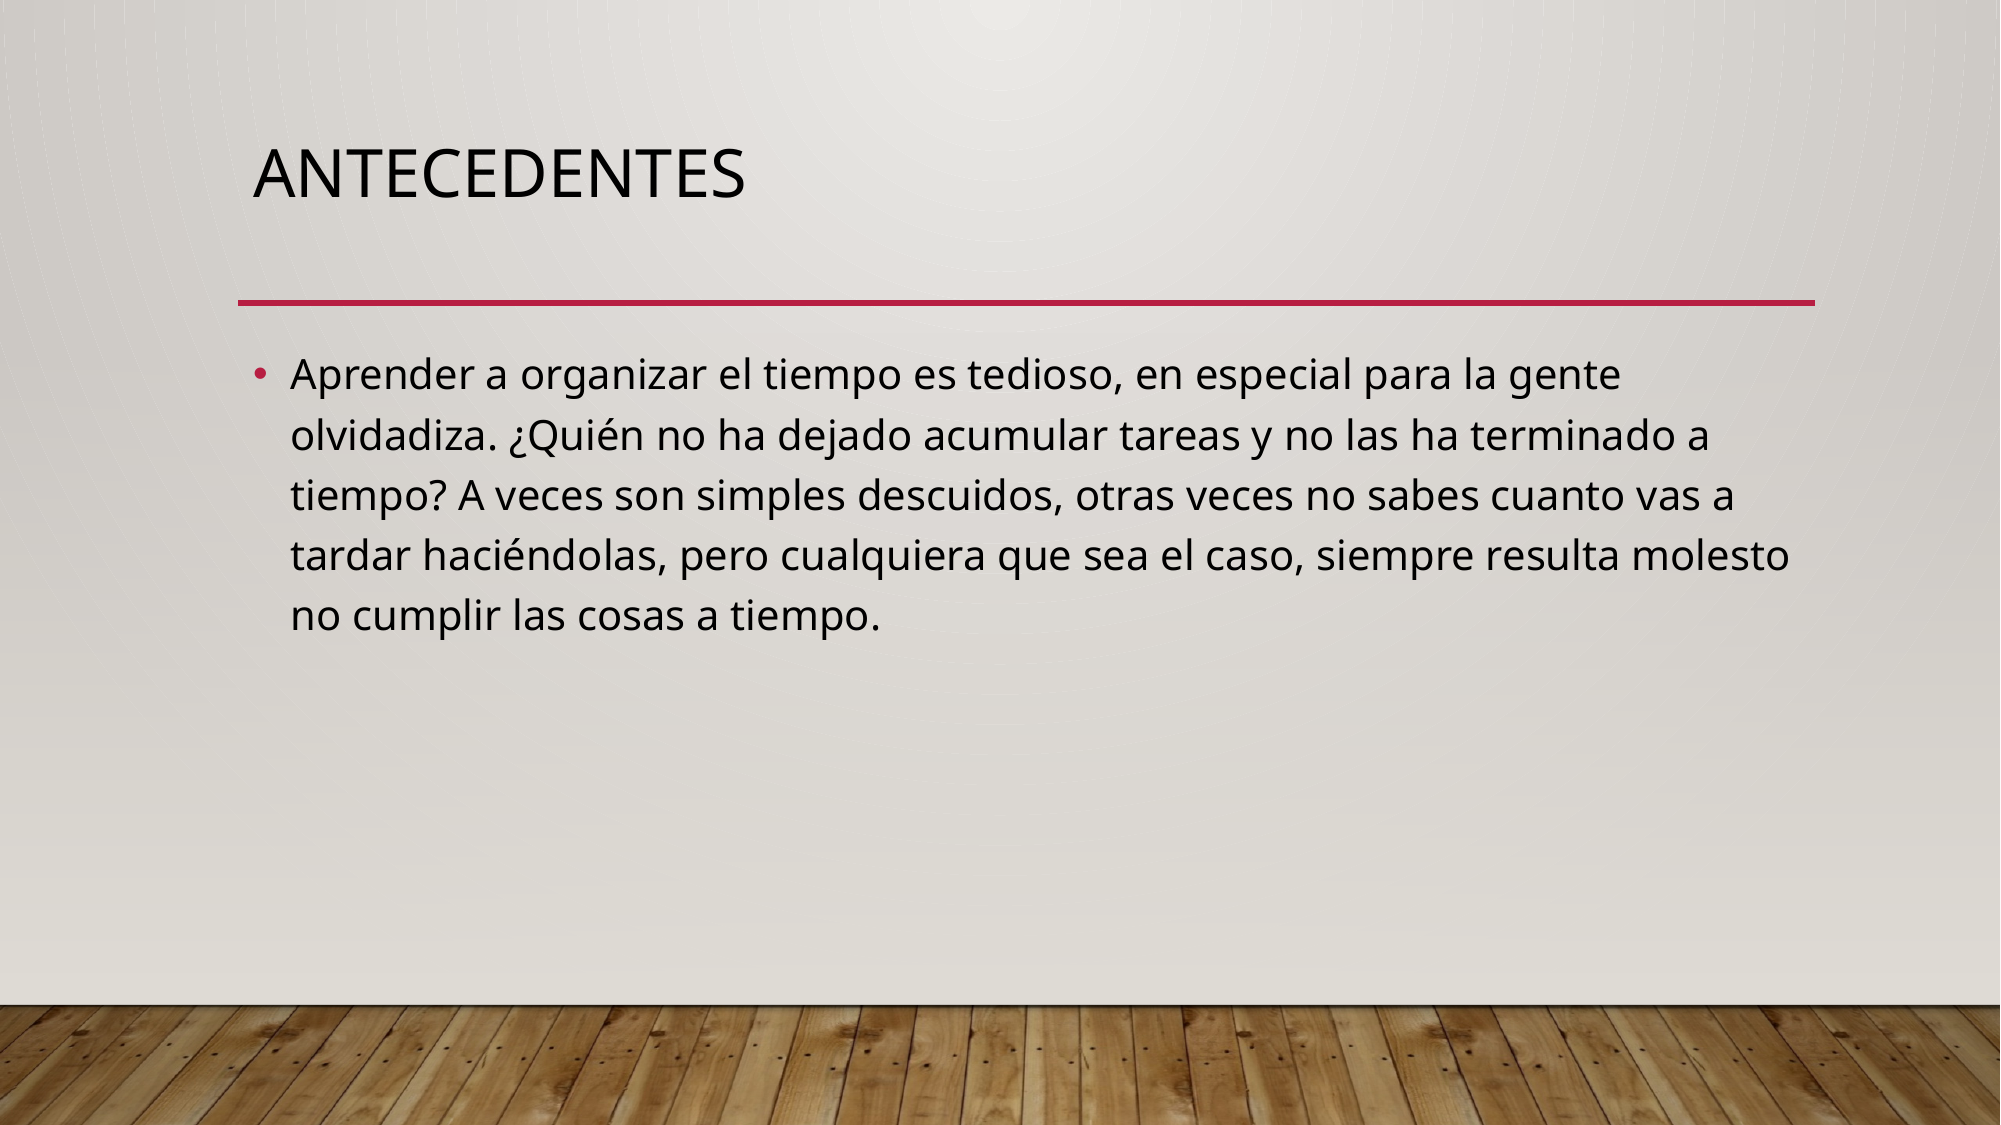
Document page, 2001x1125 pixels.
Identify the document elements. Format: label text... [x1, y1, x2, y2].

title Antecedentes [238, 131, 1814, 305]
picture [0, 1005, 2000, 1125]
list Aprender a organizar el tiempo es tedioso, en especial para la gente olvidadiza. ¿Quién no ha dejado acumular tareas y no las ha terminado a tiempo? A veces son simples descuidos, otras veces no sabes cuanto vas a tardar haciéndolas, pero cualquiera que sea el caso, siempre resulta molesto no cumplir las cosas a tiempo. [238, 330, 1814, 897]
